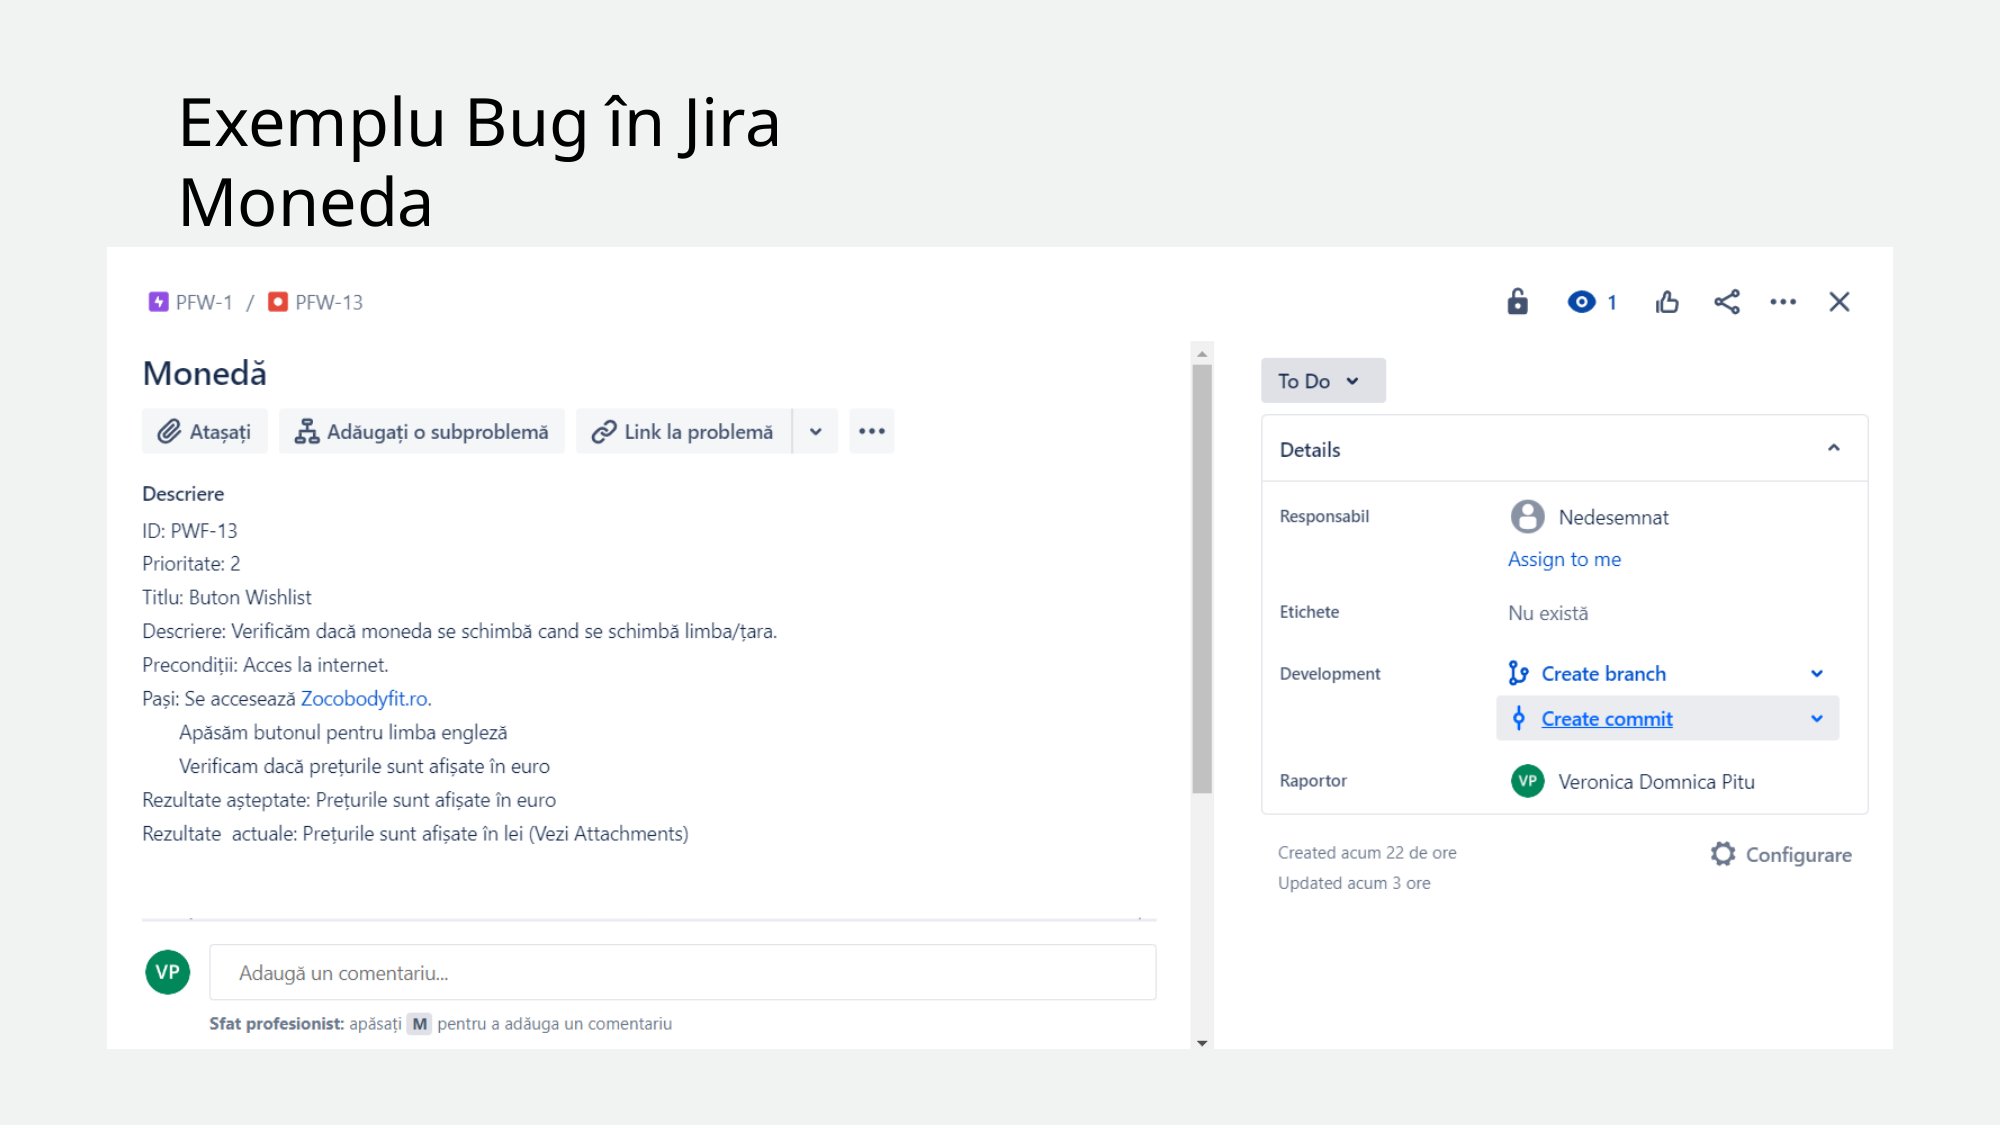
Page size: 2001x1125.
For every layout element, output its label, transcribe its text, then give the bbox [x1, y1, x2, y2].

title Exemplu Bug în Jira Moneda [162, 64, 1838, 247]
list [106, 247, 1894, 1050]
